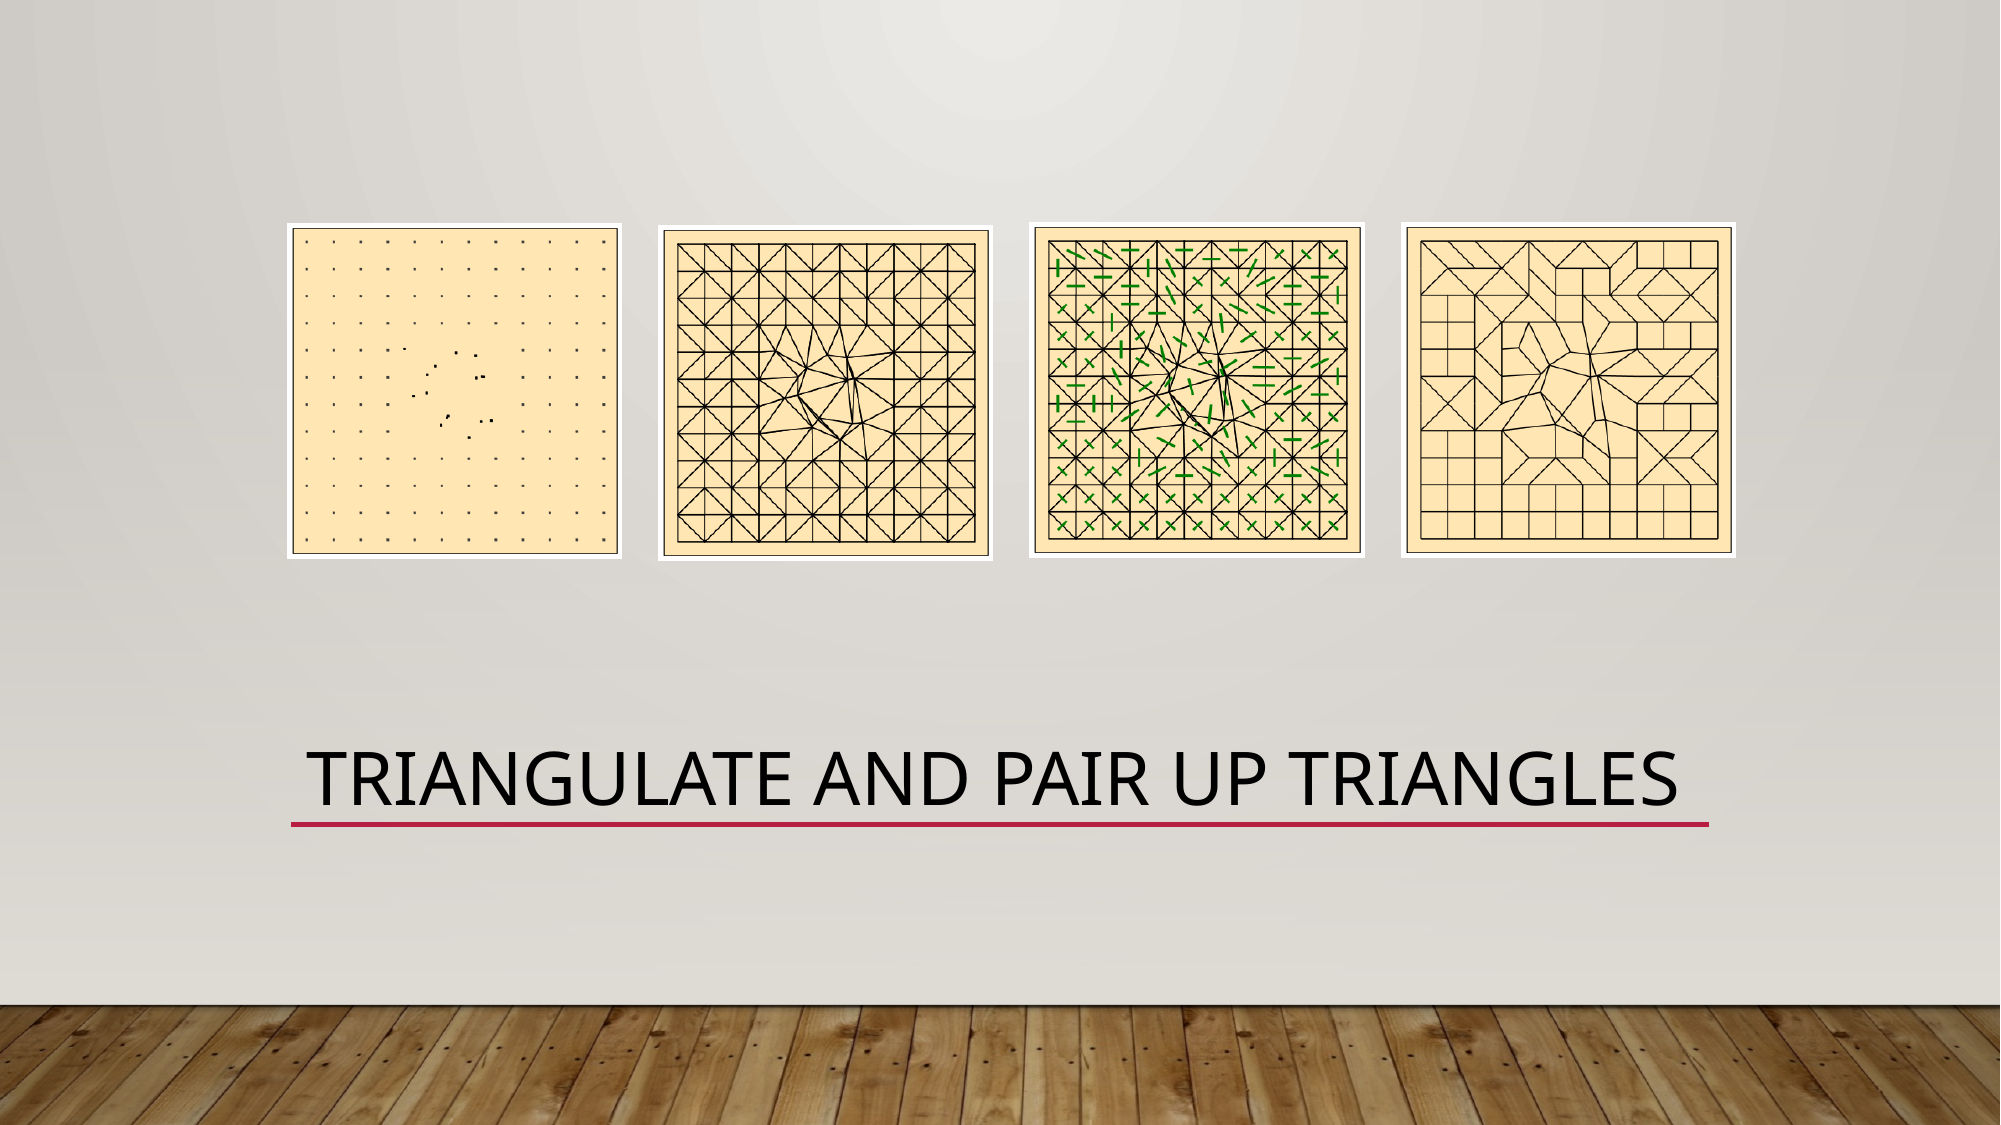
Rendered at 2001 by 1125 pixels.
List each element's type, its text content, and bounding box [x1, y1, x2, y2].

picture [658, 225, 994, 561]
picture [286, 223, 622, 559]
picture [1029, 222, 1365, 558]
title TRIANGULATE AND PAIR UP TRIANGLES [291, 731, 1710, 822]
picture [1401, 222, 1737, 558]
text_box [0, 0, 2000, 330]
text_box [0, 330, 2000, 1004]
picture [0, 1006, 2000, 1125]
